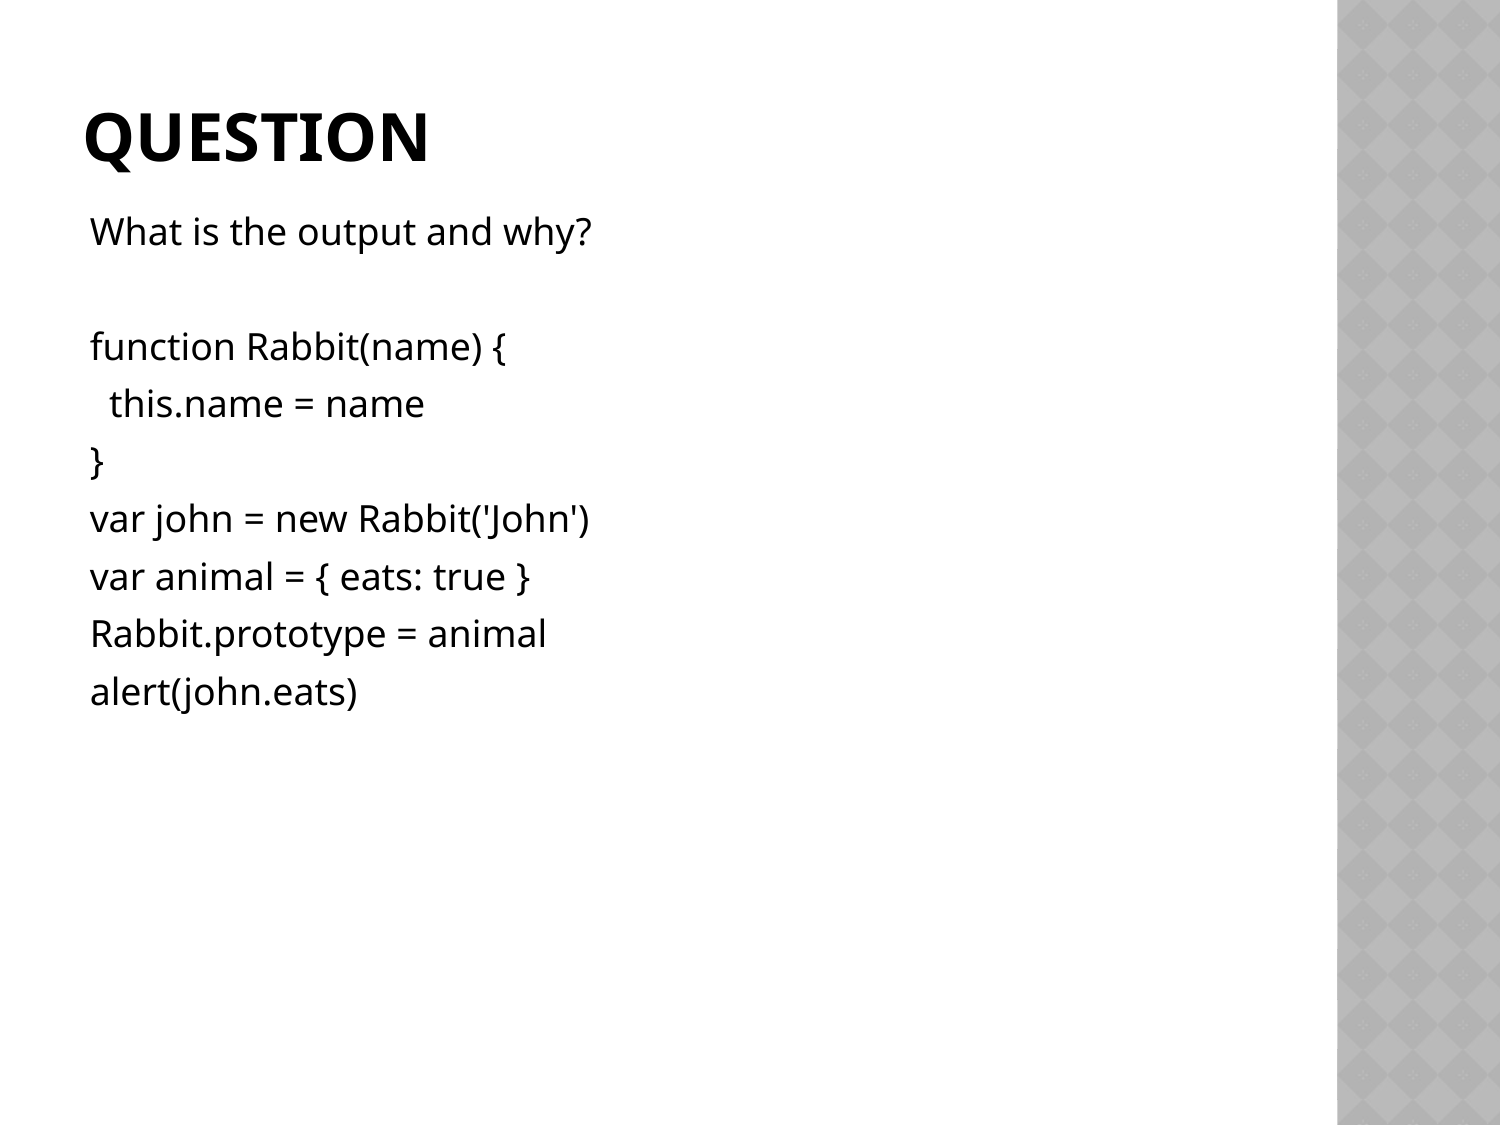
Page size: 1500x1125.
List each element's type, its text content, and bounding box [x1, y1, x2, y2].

list What is the output and why? function Rabbit(name) { this.name = name } var john = new Rabbit('John') var animal = { eats: true } Rabbit.prototype = animal alert(john.eats) [75, 200, 1263, 1059]
title Question [75, 52, 1263, 175]
